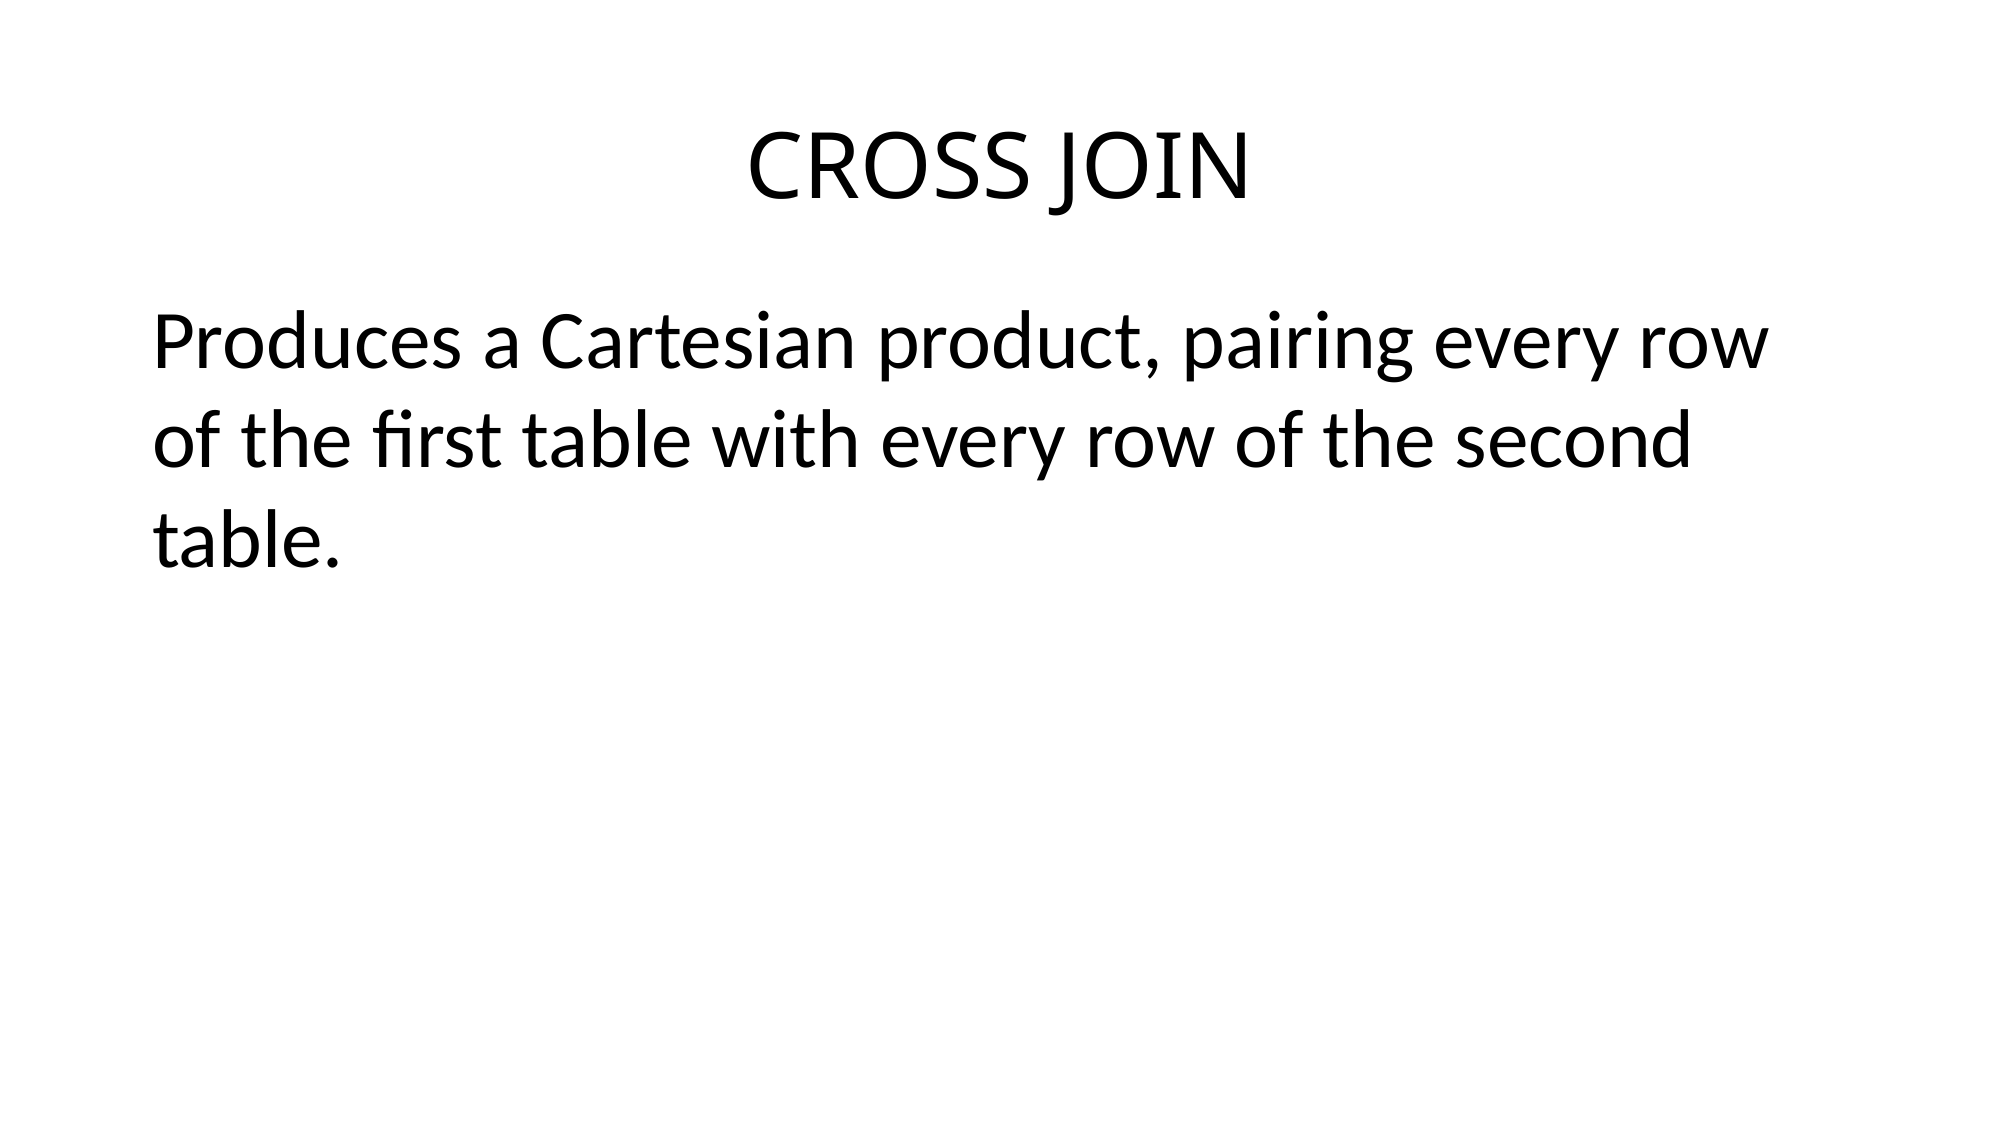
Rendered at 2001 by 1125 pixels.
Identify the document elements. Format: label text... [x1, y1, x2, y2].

title CROSS JOIN [137, 59, 1863, 278]
text_box Produces a Cartesian product, pairing every row of the first table with every row of the second table. [137, 277, 1837, 592]
